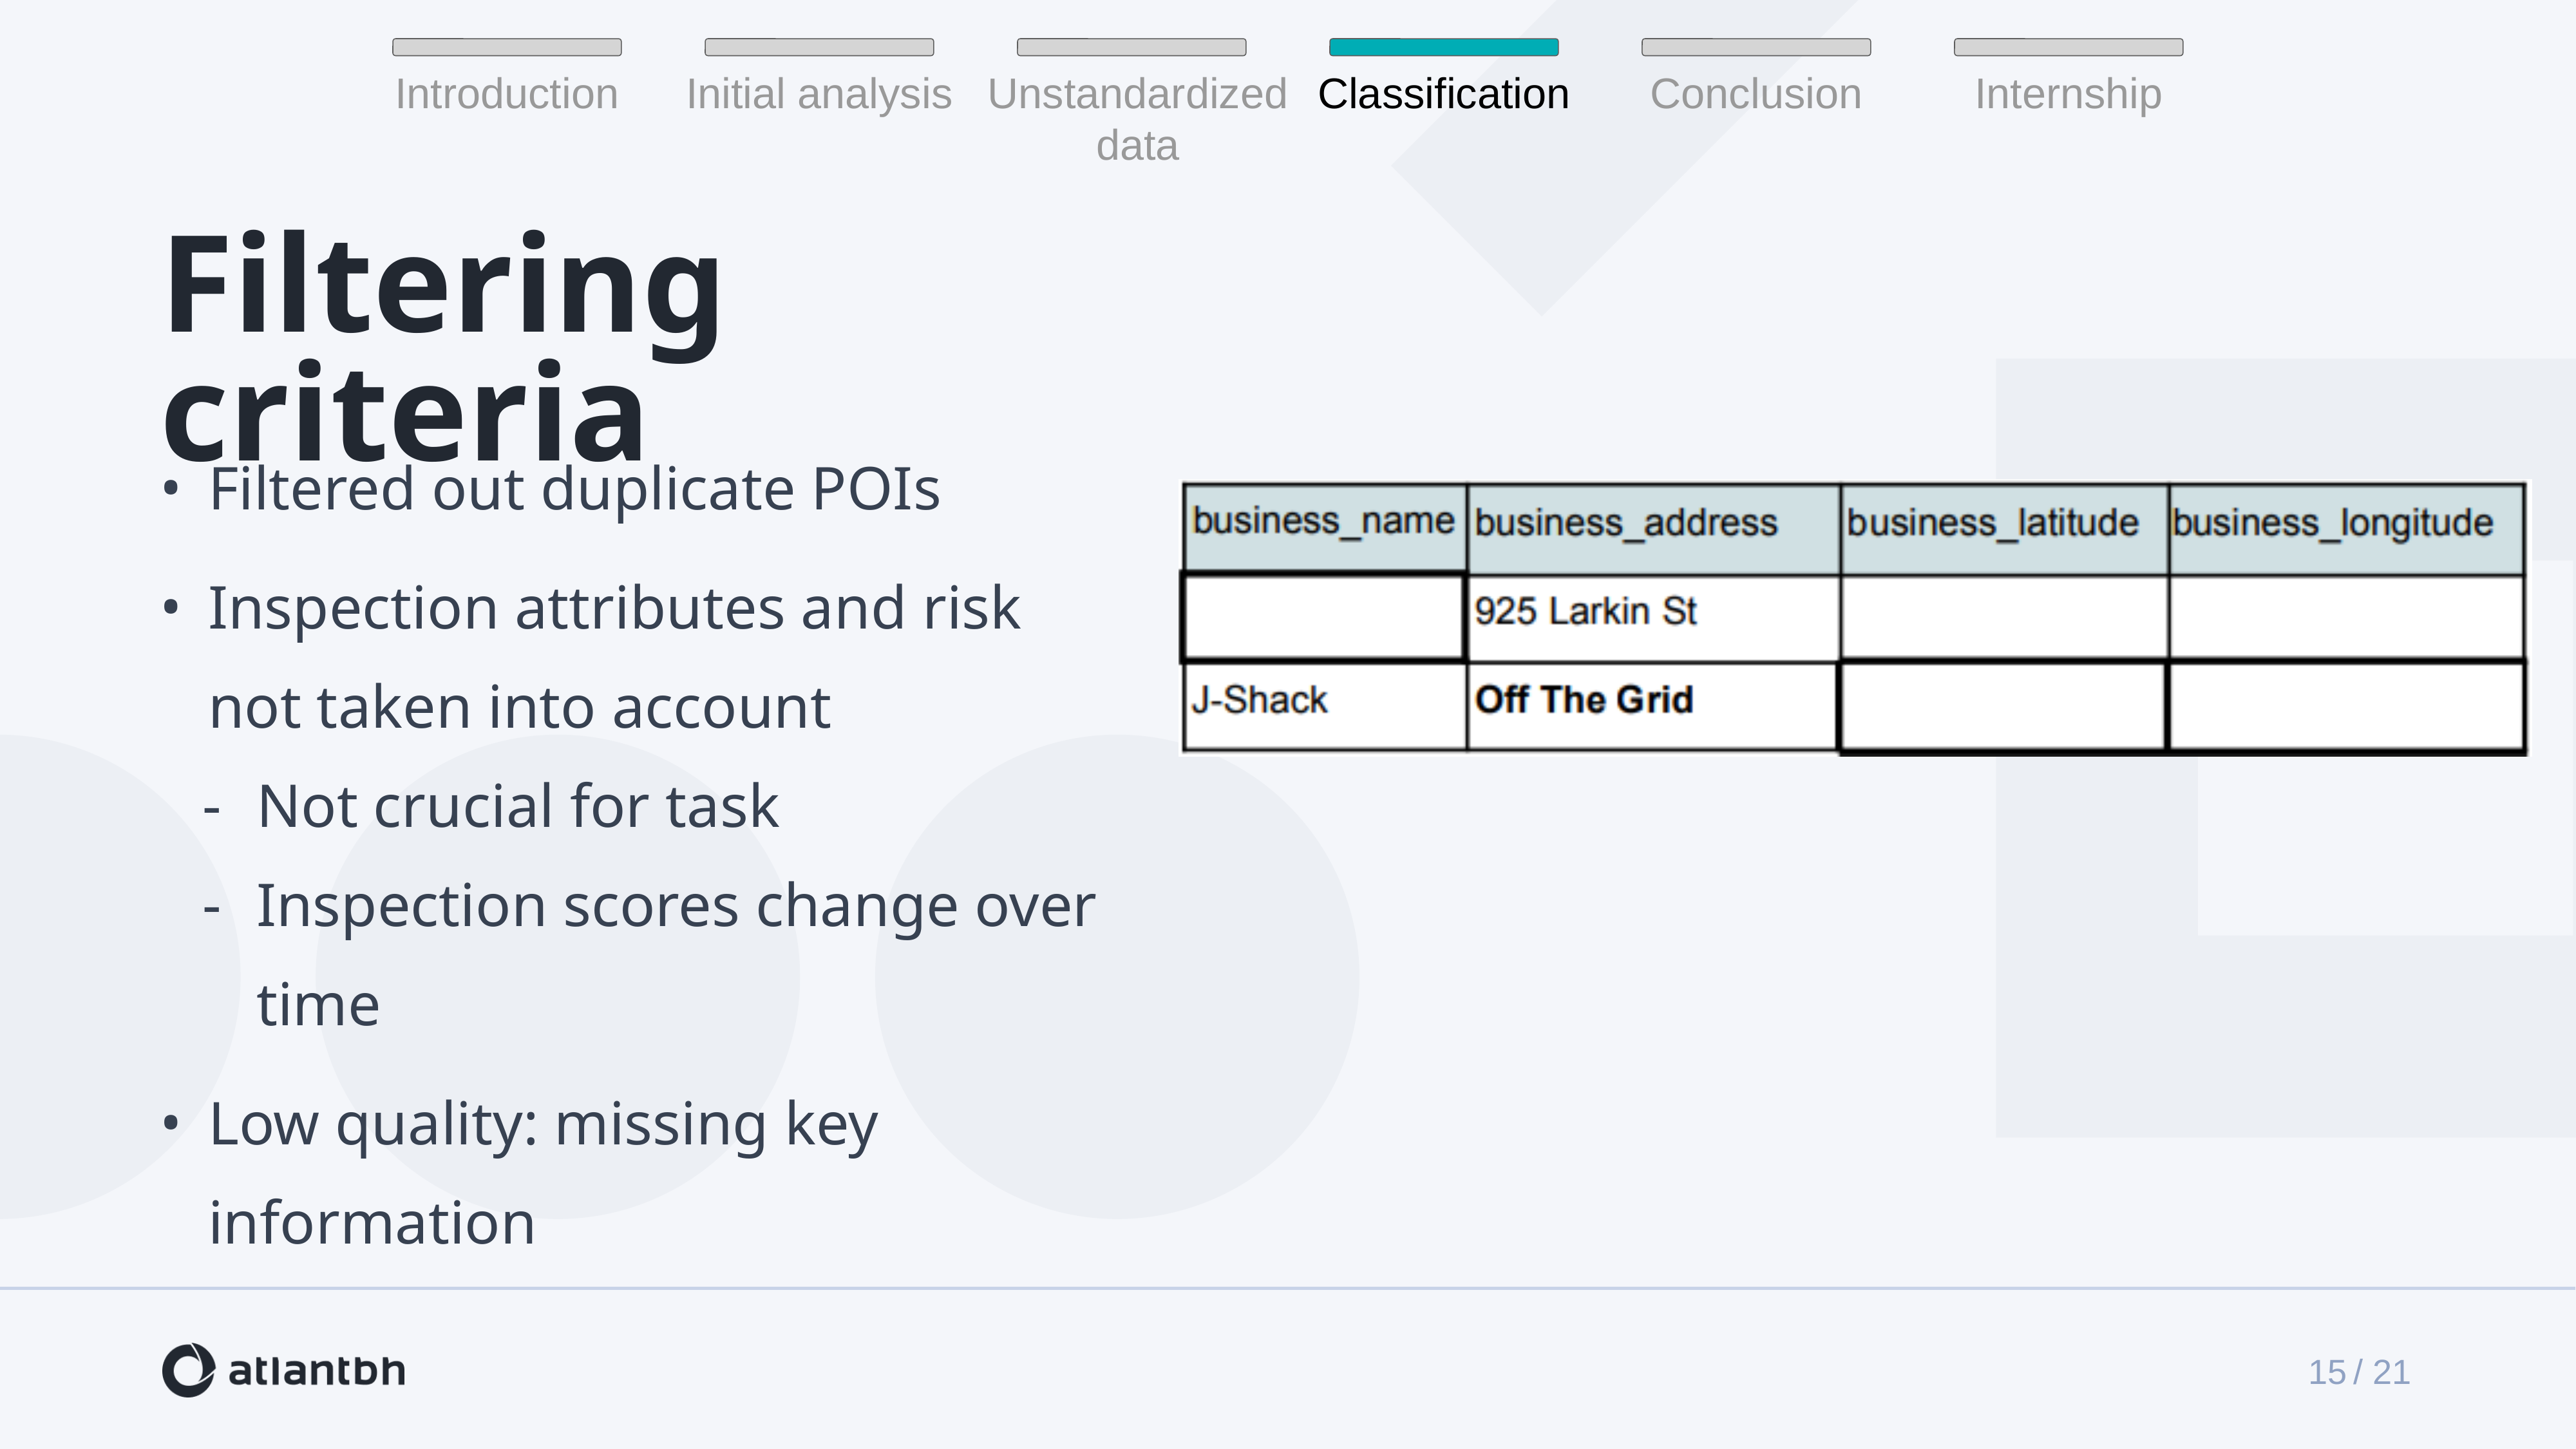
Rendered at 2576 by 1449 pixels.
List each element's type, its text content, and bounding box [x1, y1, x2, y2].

text_box [1954, 38, 2183, 55]
text_box [1642, 38, 1871, 55]
list / 21 [2348, 764, 2426, 1397]
text_box [392, 38, 621, 55]
slide_number ‹#› [2275, 764, 2348, 1397]
picture [162, 1360, 404, 1397]
text_box [705, 38, 934, 55]
text_box Conclusion [1600, 55, 1913, 109]
text_box Unstandardized data [975, 55, 1288, 109]
text_box [1017, 38, 1246, 55]
text_box Classification [1288, 55, 1600, 109]
text_box Introduction [351, 55, 663, 109]
text_box [1329, 38, 1558, 55]
list Filtering criteria [154, 223, 1227, 1066]
list Filtered out duplicate POIs Inspection attributes and risk not taken into account Not crucial for task Inspection scores change over time Low quality: missing key information [154, 417, 1134, 1360]
picture [1179, 479, 2532, 757]
text_box Internship [1913, 55, 2225, 109]
text_box Initial analysis [663, 55, 975, 109]
